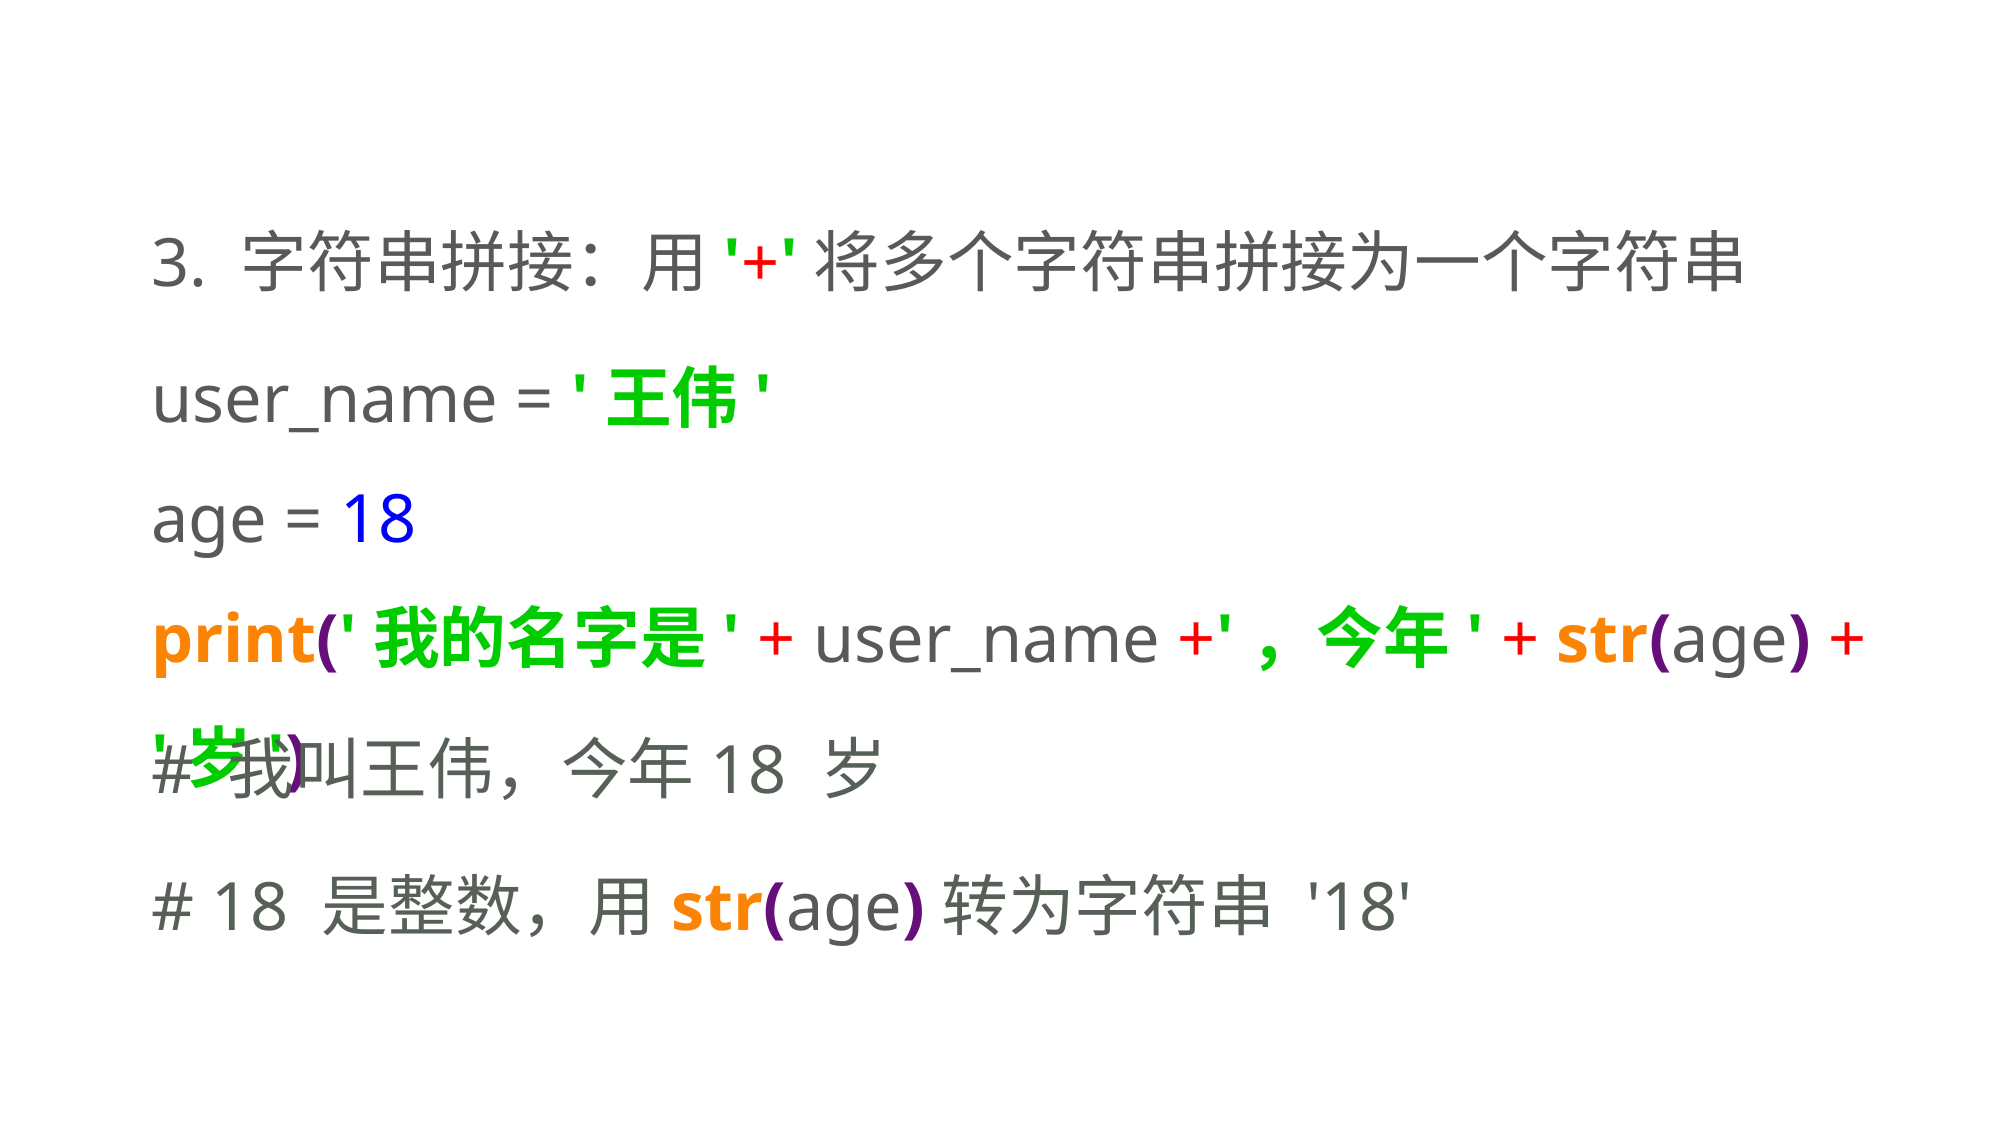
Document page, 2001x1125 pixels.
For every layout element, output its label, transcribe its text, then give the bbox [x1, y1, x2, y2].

text_box # 18 是整数，用str(age)转为字符串 '18' [136, 816, 1591, 952]
text_box user_name = '王伟' age = 18 print('我的名字是' + user_name +'，今年' + str(age) + '岁') [136, 308, 1957, 803]
text_box # 我叫王伟，今年18 岁 [136, 679, 1591, 815]
text_box 3. 字符串拼接：用'+'将多个字符串拼接为一个字符串 [136, 212, 1780, 308]
